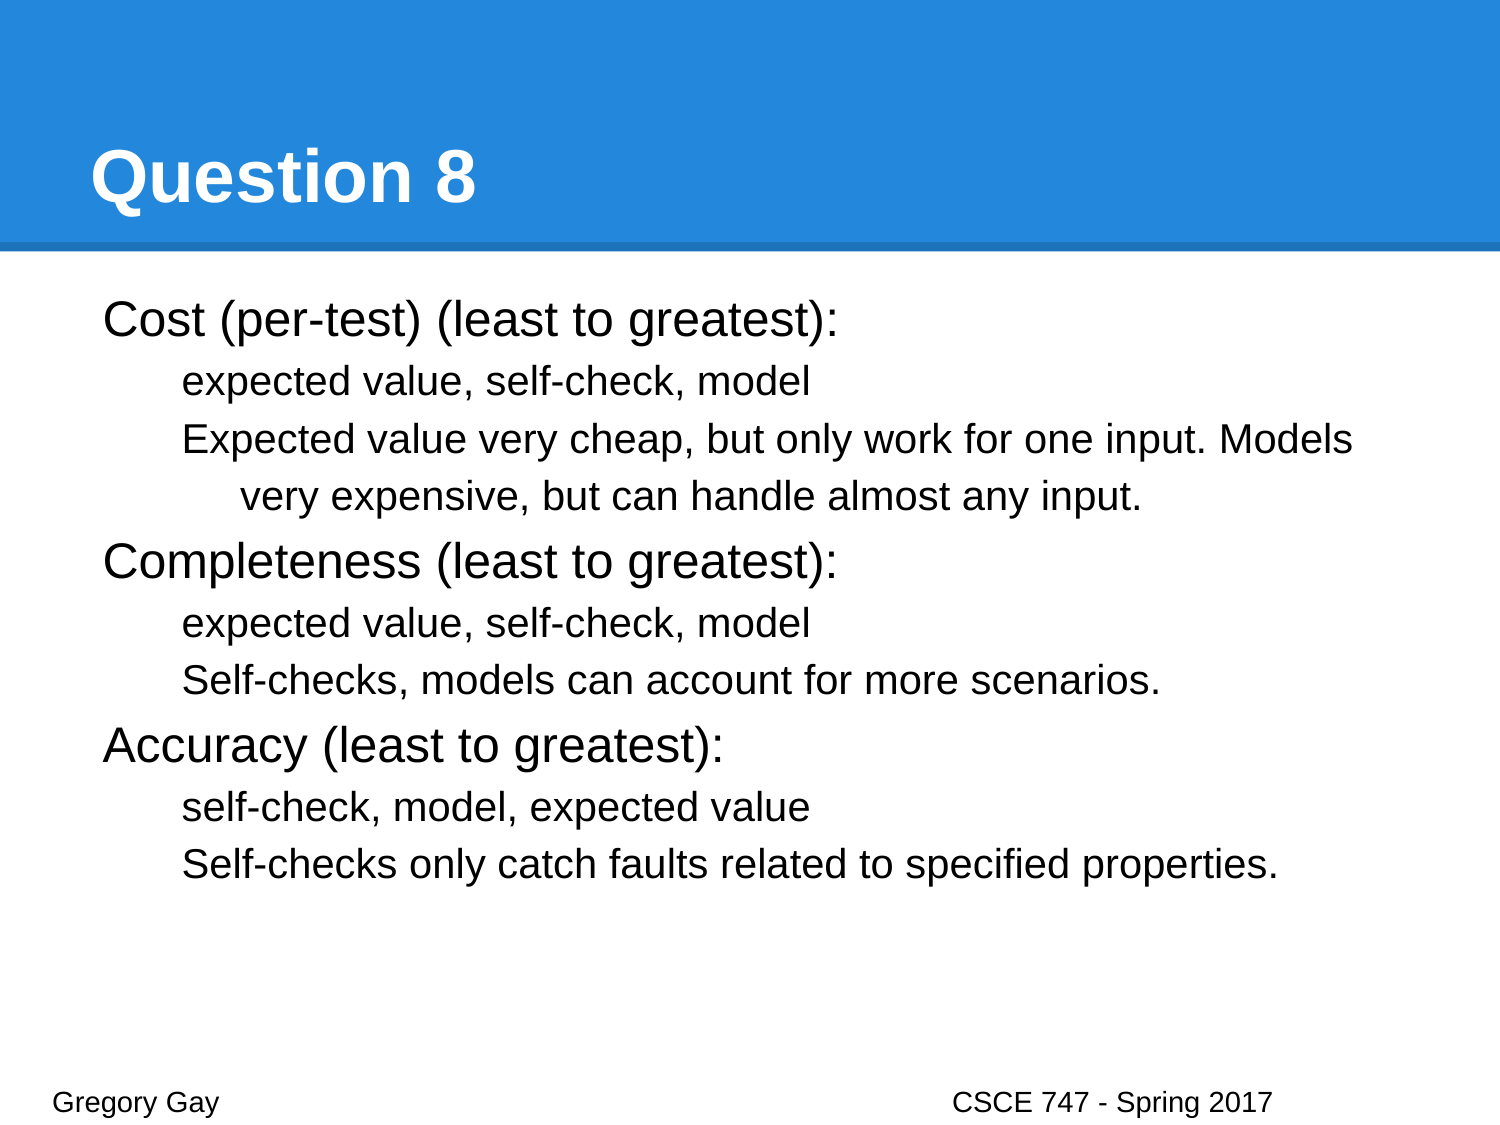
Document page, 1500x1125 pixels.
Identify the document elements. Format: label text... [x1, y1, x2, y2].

title Question 8 [75, 45, 1425, 233]
text_box Gregory Gay CSCE 747 - Spring 2017 28 [37, 1068, 1463, 1114]
list Cost (per-test) (least to greatest): expected value, self-check, model Expected value very cheap, but only work for one input. Models very expensive, but can handle almost any input. Completeness (least to greatest): expected value, self-check, model Self-checks, models can account for more scenarios. Accuracy (least to greatest): self-check, model, expected value Self-checks only catch faults related to specified properties. [75, 262, 1425, 1068]
